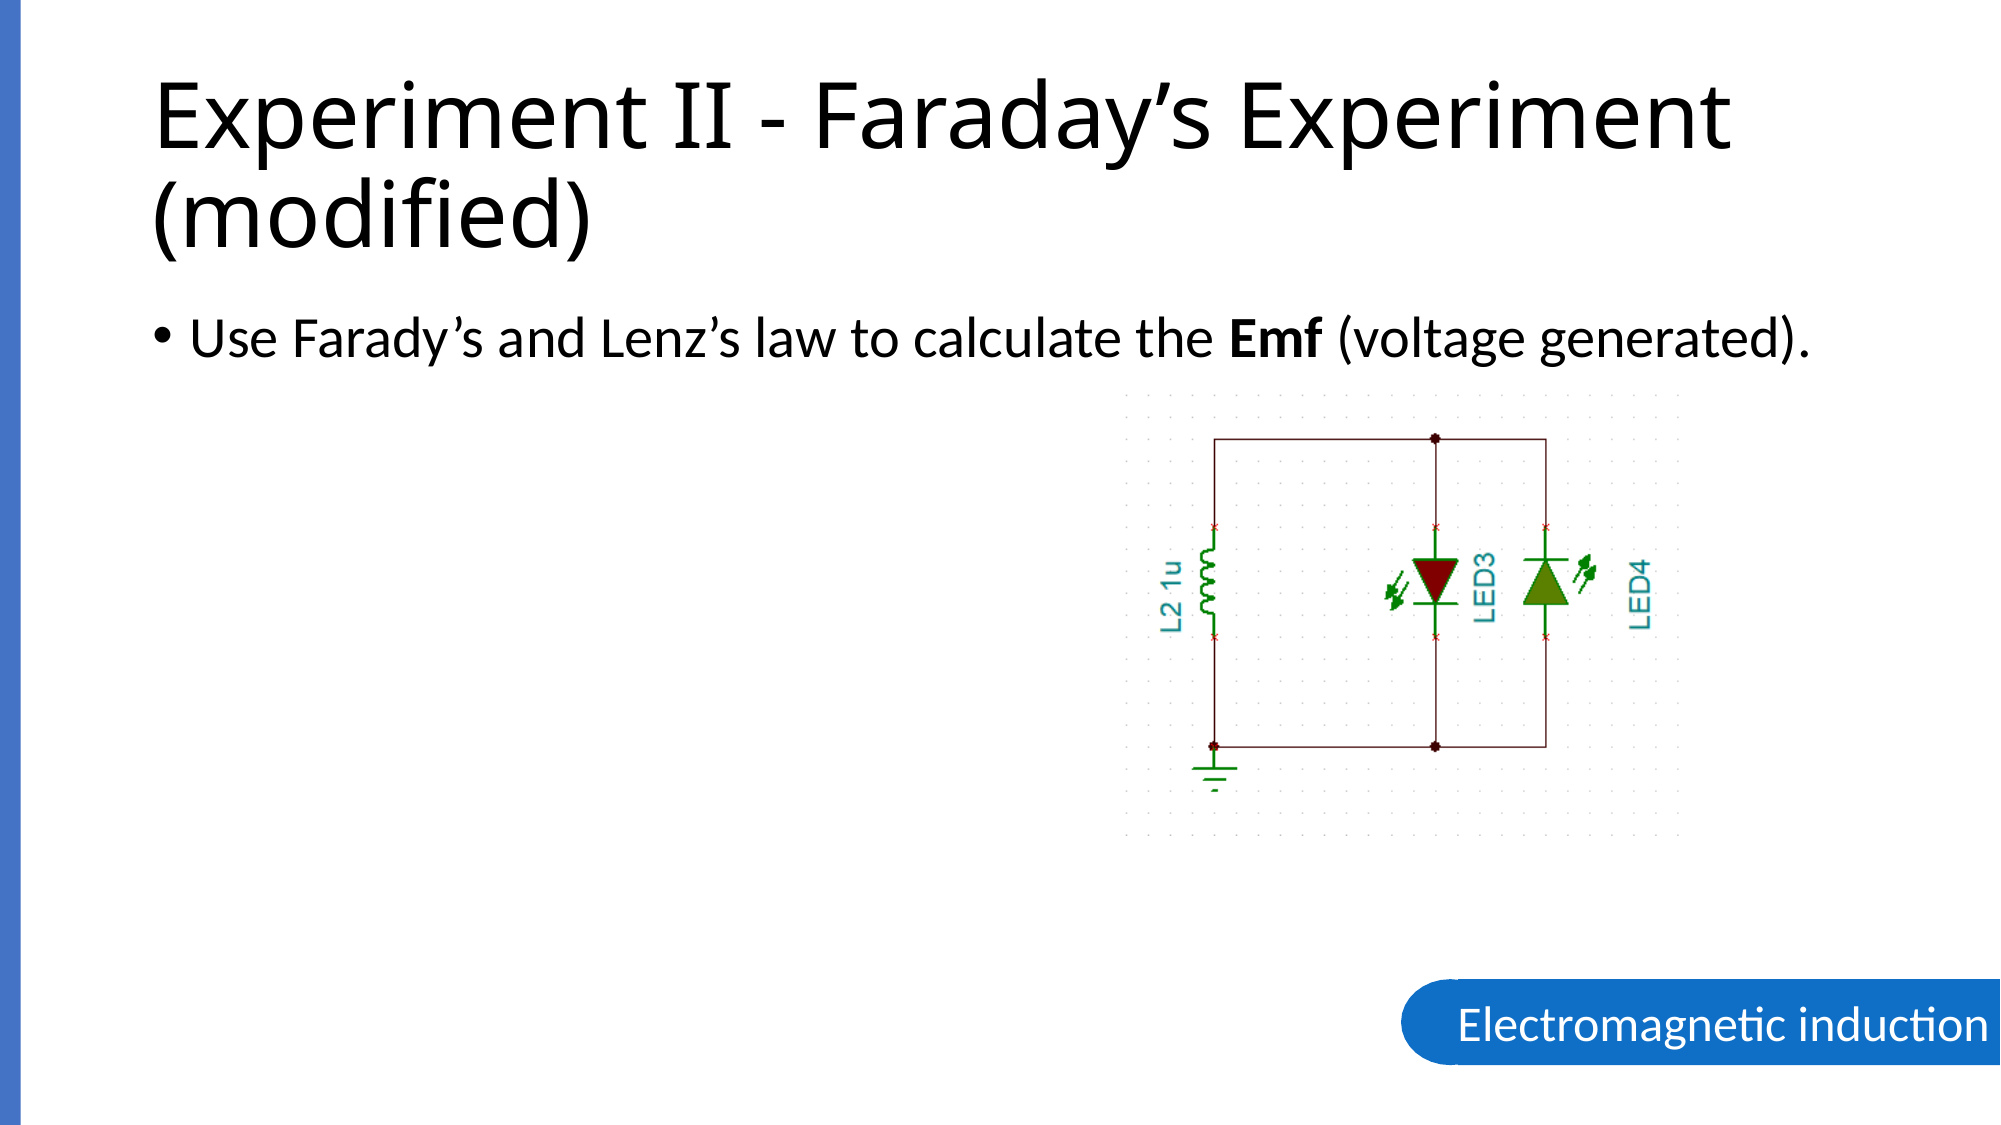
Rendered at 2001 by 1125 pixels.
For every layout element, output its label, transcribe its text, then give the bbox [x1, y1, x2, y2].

title Experiment II - Faraday’s Experiment (modified) [137, 59, 1920, 278]
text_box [1400, 979, 2000, 1066]
list Use Farady’s and Lenz’s law to calculate the Emf (voltage generated). [137, 299, 1863, 1014]
picture [1115, 377, 1687, 836]
text_box [0, 0, 21, 1125]
